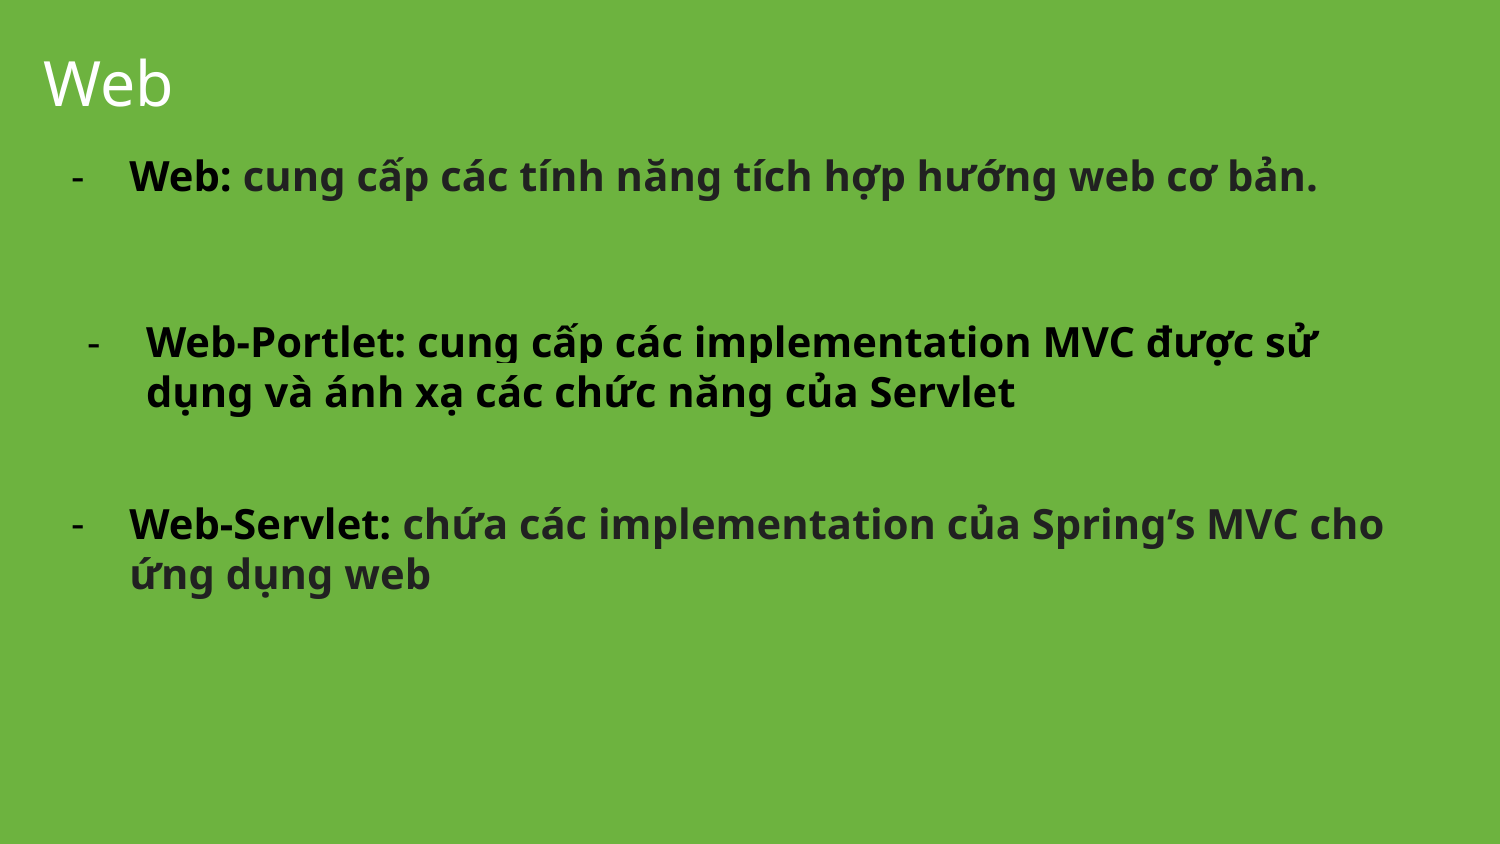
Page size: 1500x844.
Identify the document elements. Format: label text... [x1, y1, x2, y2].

text_box Web: cung cấp các tính năng tích hợp hướng web cơ bản. [39, 134, 1416, 250]
text_box Web [28, 28, 1102, 134]
text_box Web-Portlet: cung cấp các implementation MVC được sử dụng và ánh xạ các chức năng của Servlet [56, 301, 1383, 432]
text_box Web-Servlet: chứa các implementation của Spring’s MVC cho ứng dụng web [39, 482, 1416, 648]
